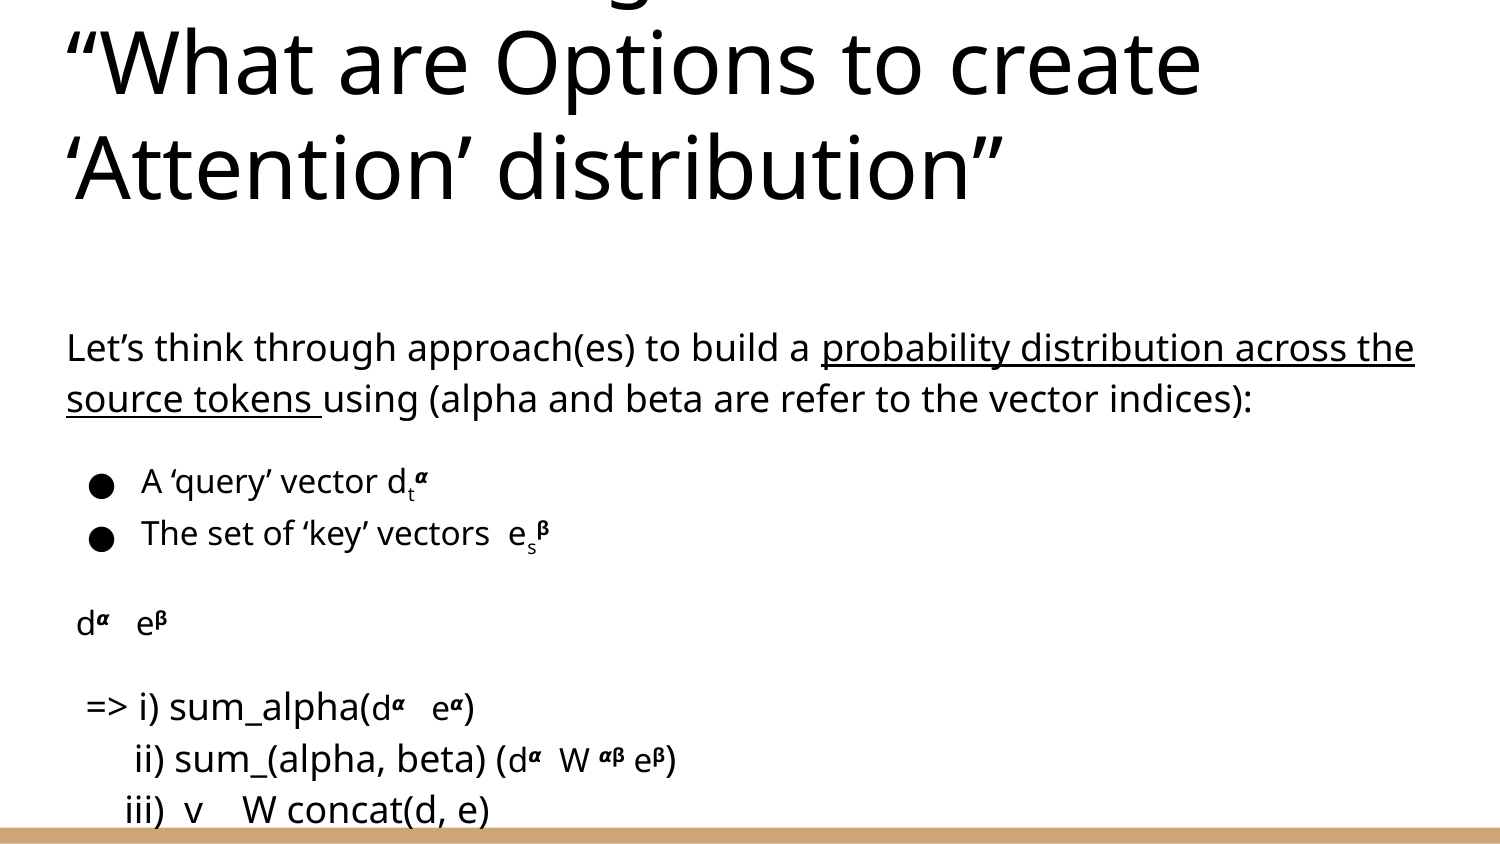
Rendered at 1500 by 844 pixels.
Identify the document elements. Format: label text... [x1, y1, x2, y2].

title Brainstorming: “What are Options to create ‘Attention’ distribution” [51, 95, 1500, 232]
list Let’s think through approach(es) to build a probability distribution across the source tokens using (alpha and beta are refer to the vector indices): A ‘query’ vector dt𝞪 The set of ‘key’ vectors esβ d𝞪 eβ => i) sum_alpha(d𝞪 e𝞪) ii) sum_(alpha, beta) (d𝞪 W 𝞪β eβ) iii) v W concat(d, e) [51, 301, 1449, 752]
